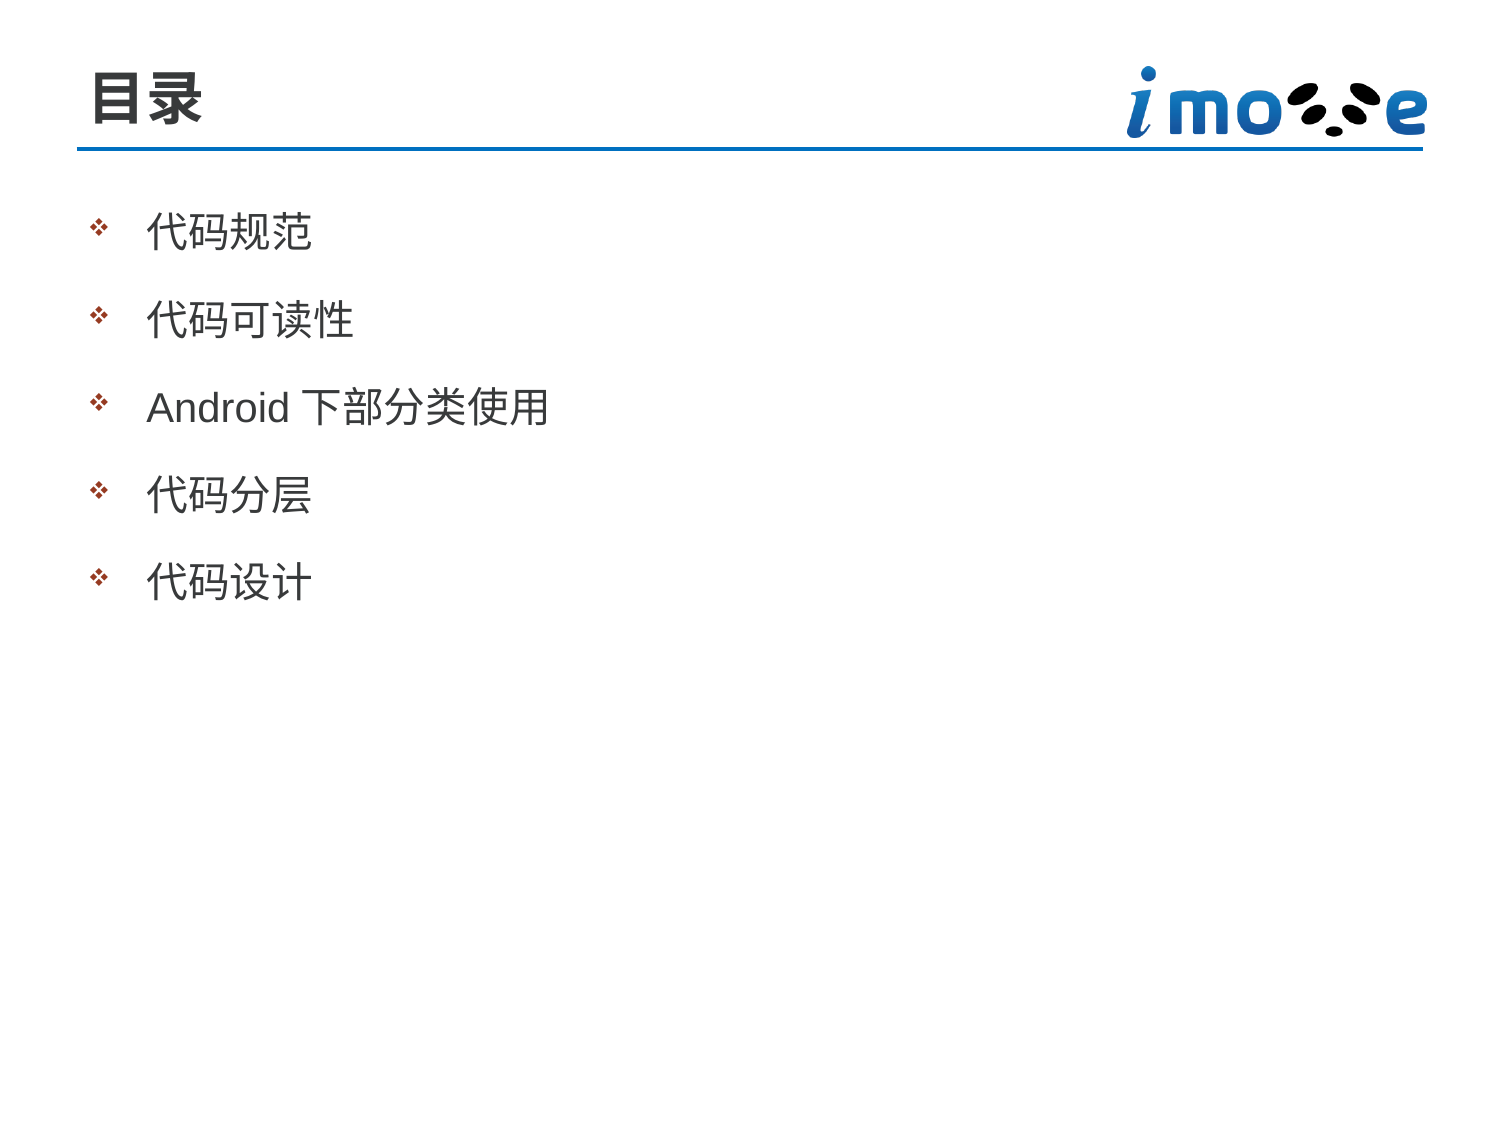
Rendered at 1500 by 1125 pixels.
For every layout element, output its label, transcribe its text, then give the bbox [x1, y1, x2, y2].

list 代码规范 代码可读性 Android下部分类使用 代码分层 代码设计 [72, 198, 1428, 1070]
picture [1135, 66, 1427, 138]
title 目录 [72, 42, 1135, 141]
